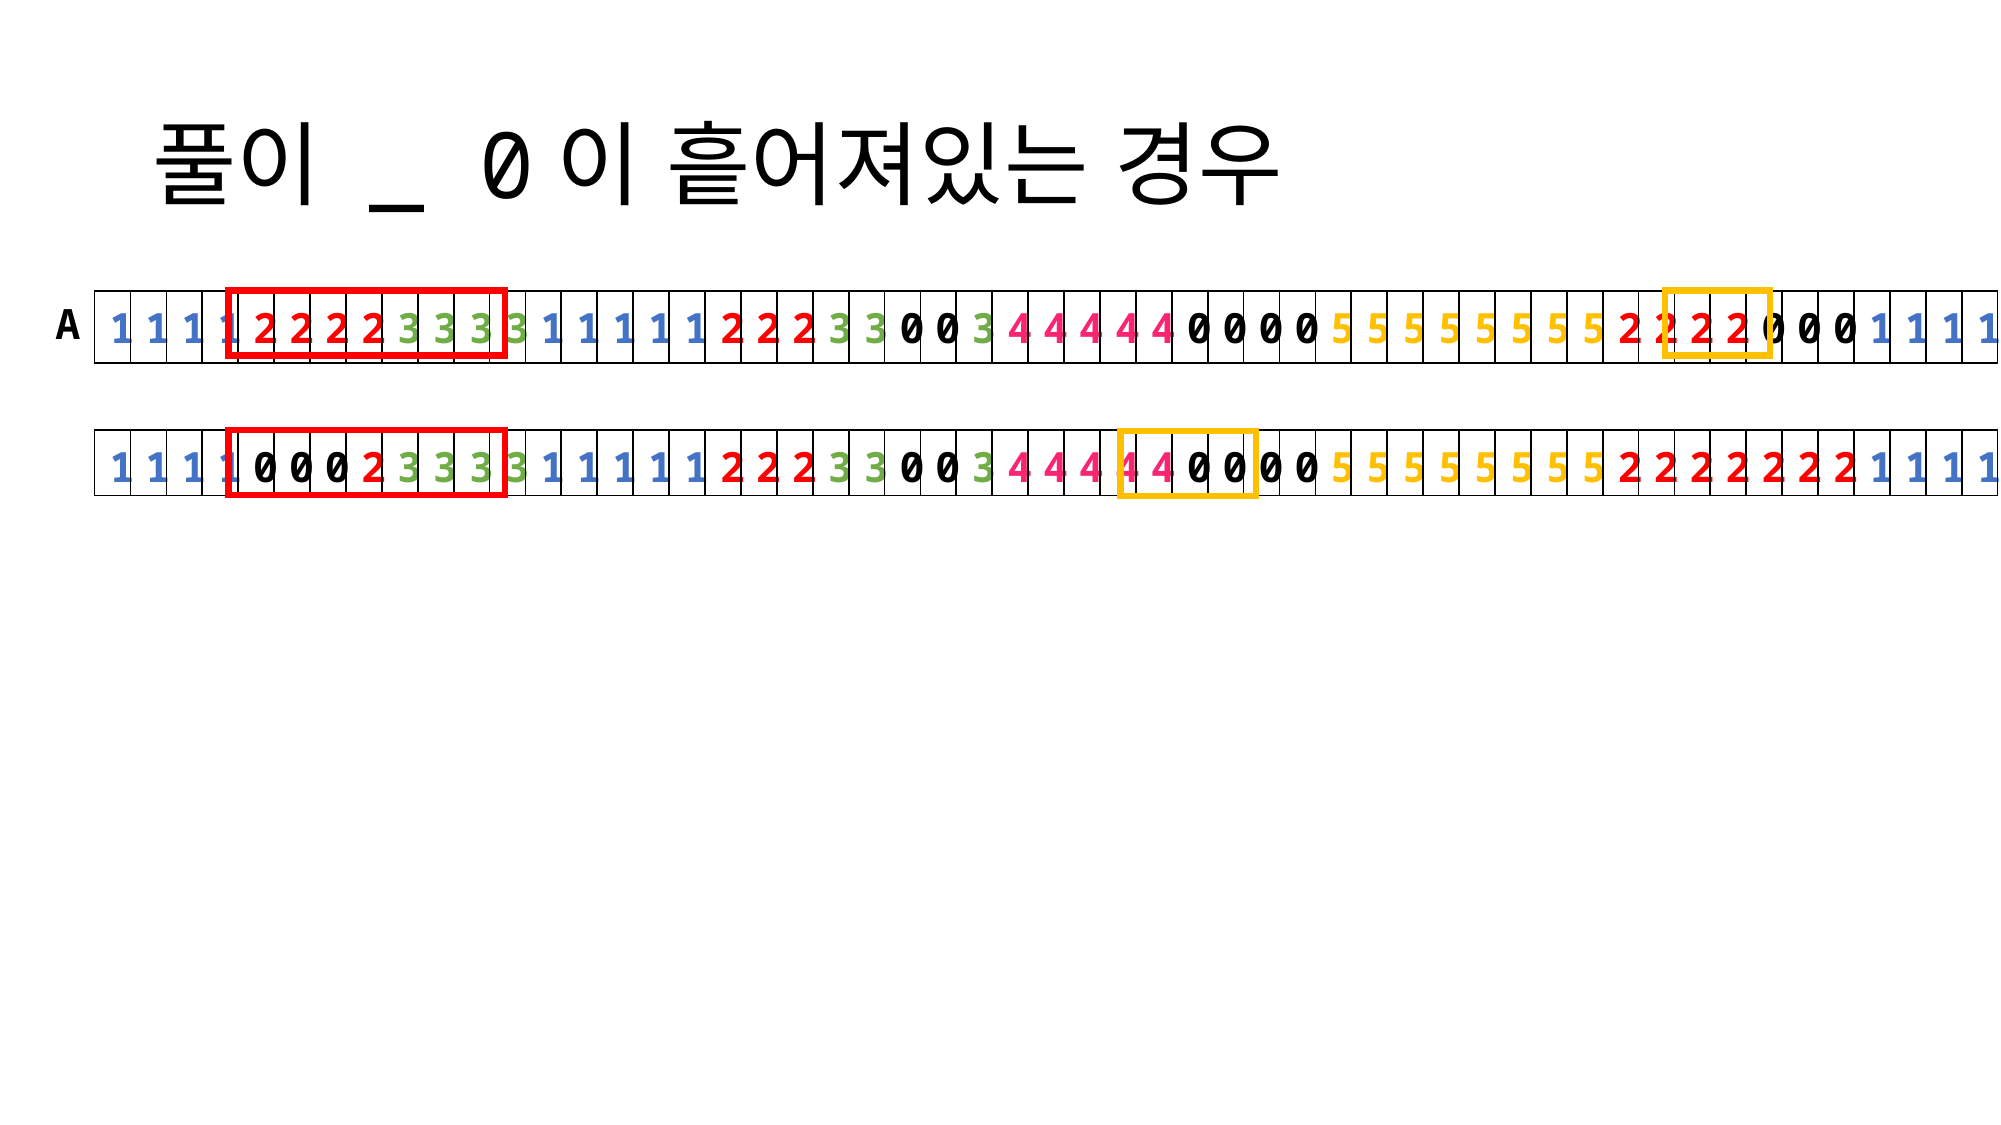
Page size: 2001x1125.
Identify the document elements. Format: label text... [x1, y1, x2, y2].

table_header 5 [1388, 431, 1422, 495]
table_header 4 [1029, 431, 1063, 495]
table_header 3 [957, 431, 991, 495]
table_header 0 [1257, 431, 1279, 495]
table_header 0 [1747, 292, 1781, 362]
table_header 4 [1029, 292, 1063, 362]
table_header 5 [1568, 292, 1602, 362]
table_header 5 [1352, 431, 1386, 495]
table_header 2 [742, 431, 776, 495]
table_header 5 [1496, 292, 1530, 362]
table_header 5 [1352, 292, 1386, 362]
table_header 1 [1927, 292, 1961, 362]
table_header 1 [167, 292, 201, 362]
table_header 2 [239, 356, 273, 362]
table_header 0 [1173, 292, 1207, 362]
table_header 1 [95, 431, 130, 495]
table_header 0 [921, 431, 955, 495]
table_header 3 [850, 292, 884, 362]
table_header 0 [1244, 292, 1279, 362]
table_header 4 [1101, 431, 1119, 495]
table_header 2 [778, 292, 812, 362]
table_header 3 [814, 292, 848, 362]
table_header 4 [1065, 292, 1099, 362]
table_header 4 [993, 292, 1027, 362]
table_header 1 [670, 431, 704, 495]
table_header 0 [1209, 292, 1243, 362]
table_header 1 [1855, 431, 1889, 495]
table_header 0 [1783, 292, 1817, 362]
table_header 2 [1783, 431, 1817, 495]
table_header 5 [1460, 292, 1494, 362]
table_header 1 [131, 292, 166, 362]
table_header 3 [419, 356, 453, 362]
table_header 5 [1568, 431, 1602, 495]
table_header 2 [1747, 431, 1781, 495]
table_header 1 [131, 431, 166, 495]
table_header 0 [1280, 292, 1315, 362]
table_header 1 [526, 431, 560, 495]
table_header 1 [167, 431, 201, 495]
title 풀이 _ 0이 흩어져있는 경우 [137, 59, 1863, 278]
table_header 0 [1819, 292, 1853, 362]
table_header 1 [1963, 292, 1997, 362]
table_header 5 [1424, 292, 1458, 362]
table_header 2 [706, 431, 740, 495]
table_header 1 [1891, 431, 1925, 495]
table_header 0 [1280, 431, 1315, 495]
table_header 2 [1604, 431, 1638, 495]
text_box [1119, 430, 1257, 497]
table_header 2 [1819, 431, 1853, 495]
table_header 3 [850, 431, 884, 495]
table_header 5 [1532, 431, 1566, 495]
table_header 1 [526, 292, 560, 362]
text_box A [40, 290, 96, 356]
table_header 1 [598, 431, 632, 495]
table_header 3 [957, 292, 991, 362]
table_header 1 [1855, 292, 1889, 362]
table_header 5 [1388, 292, 1422, 362]
table_header 5 [1496, 431, 1530, 495]
table_header 2 [1604, 292, 1638, 362]
table_header 4 [1101, 292, 1135, 362]
table_header 3 [455, 356, 489, 362]
text_box [1664, 289, 1771, 356]
table_header 1 [562, 292, 596, 362]
table_header 2 [1675, 356, 1709, 362]
table_header 0 [921, 292, 955, 362]
table_header 2 [1639, 292, 1674, 362]
table_header 1 [1963, 431, 1997, 495]
table_header 2 [311, 356, 345, 362]
table_header 2 [1639, 431, 1674, 495]
table_header 2 [1711, 431, 1745, 495]
table_header 5 [1460, 431, 1494, 495]
table_header 1 [1927, 431, 1961, 495]
table_header 2 [778, 431, 812, 495]
table_header 4 [1137, 292, 1171, 362]
table_header 1 [634, 431, 668, 495]
table_header 0 [885, 431, 920, 495]
table_header 3 [383, 356, 417, 362]
table_header 3 [490, 292, 525, 362]
table_header 5 [1316, 431, 1350, 495]
table_header 5 [1424, 431, 1458, 495]
table_header 4 [993, 431, 1027, 495]
table_header 2 [1675, 431, 1709, 495]
text_box [228, 429, 506, 496]
table_header 2 [275, 356, 309, 362]
table_header 1 [1891, 292, 1925, 362]
table_header 2 [706, 292, 740, 362]
table_header 5 [1532, 292, 1566, 362]
table_header 1 [95, 292, 130, 362]
table_header 1 [203, 431, 228, 495]
table_header 1 [598, 292, 632, 362]
table_header 2 [347, 356, 381, 362]
table_header 1 [670, 292, 704, 362]
table_header 3 [506, 431, 525, 495]
table_header 4 [1065, 431, 1099, 495]
table_header 1 [634, 292, 668, 362]
table_header 1 [203, 292, 237, 362]
text_box [228, 289, 506, 356]
table_header 0 [885, 292, 920, 362]
table_header 1 [562, 431, 596, 495]
table_header 3 [814, 431, 848, 495]
table_header 2 [1711, 356, 1745, 362]
table_header 2 [742, 292, 776, 362]
table_header 5 [1316, 292, 1350, 362]
